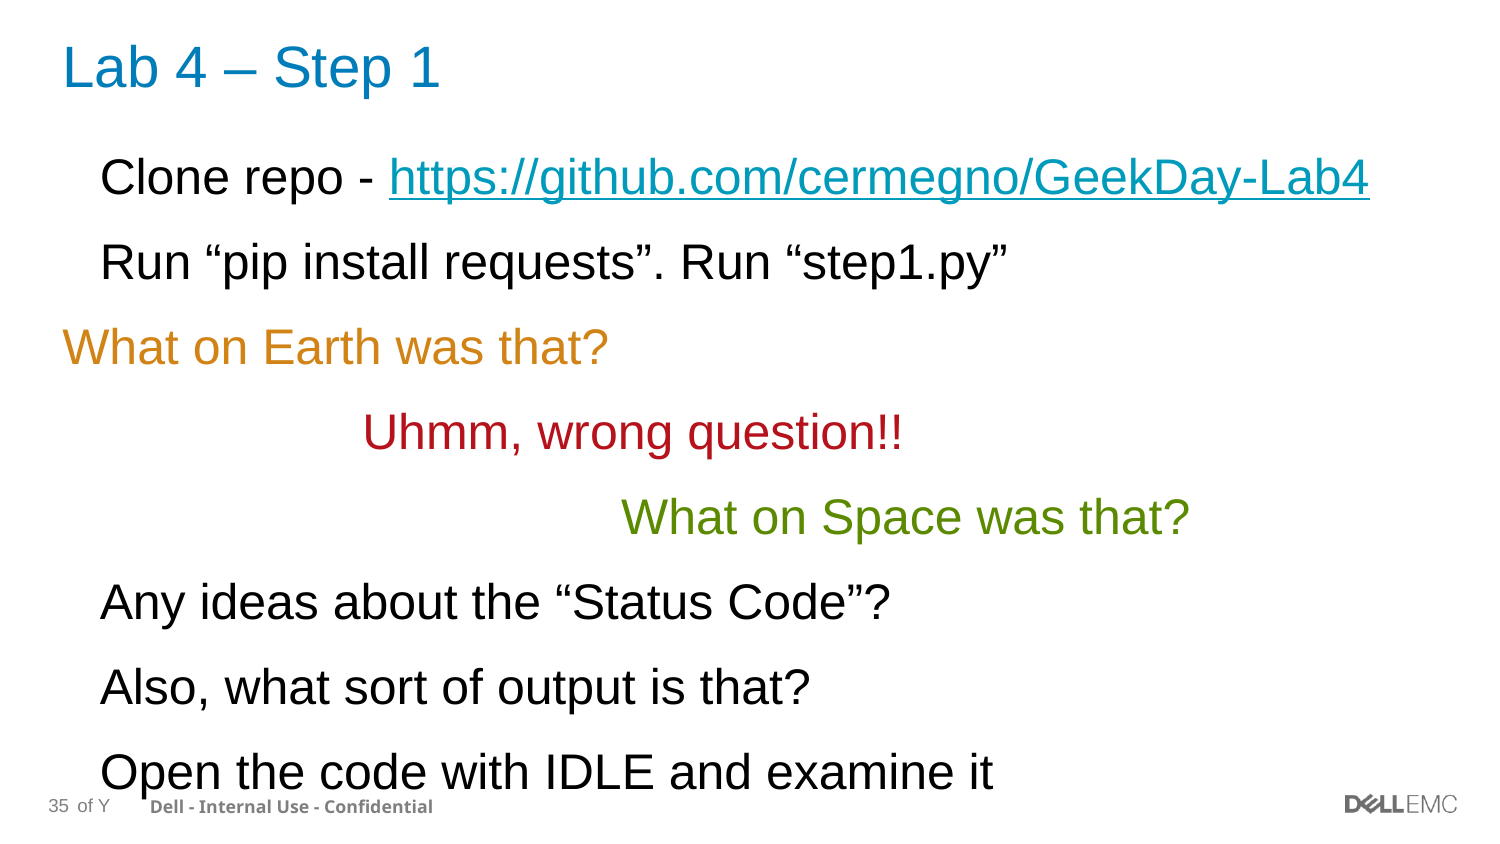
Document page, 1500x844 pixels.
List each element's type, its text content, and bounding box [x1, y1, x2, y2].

picture [1345, 793, 1457, 814]
list Clone repo - https://github.com/cermegno/GeekDay-Lab4 Run “pip install requests”. Run “step1.py” What on Earth was that? Uhmm, wrong question!! What on Space was that? Any ideas about the “Status Code”? Also, what sort of output is that? Open the code with IDLE and examine it [62, 144, 1450, 708]
title Lab 4 – Step 1 [62, 37, 1450, 113]
